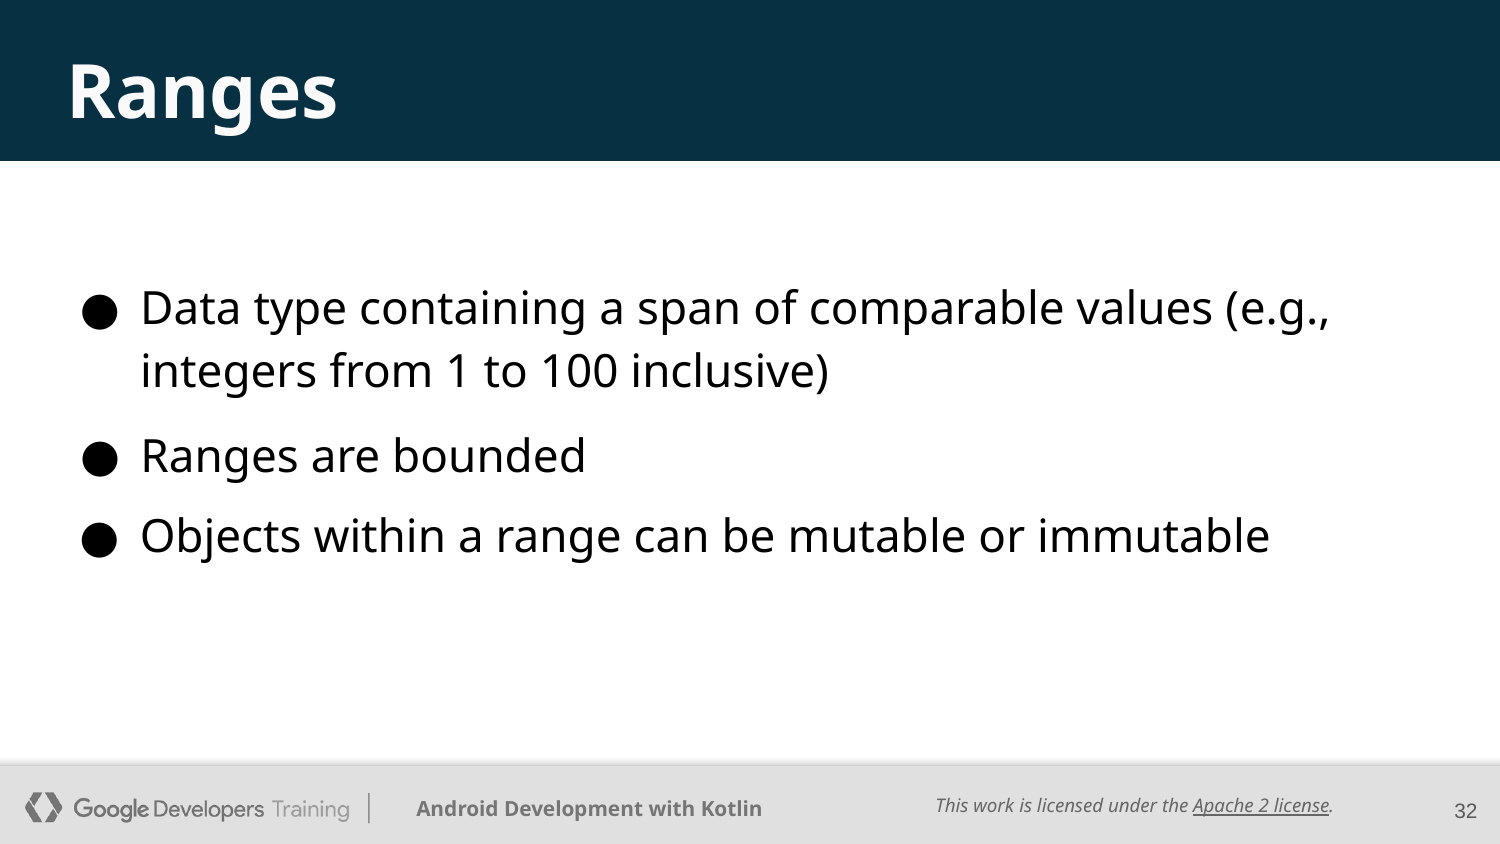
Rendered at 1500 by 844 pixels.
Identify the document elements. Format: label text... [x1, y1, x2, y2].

text_box Objects within a range can be mutable or immutable [49, 492, 1327, 587]
list Data type containing a span of comparable values (e.g., integers from 1 to 100 inclusive) [50, 255, 1448, 416]
slide_number 32 [1402, 777, 1493, 842]
text_box Ranges are bounded [50, 411, 1213, 492]
title Ranges [51, 28, 1449, 122]
picture [0, 161, 1500, 844]
